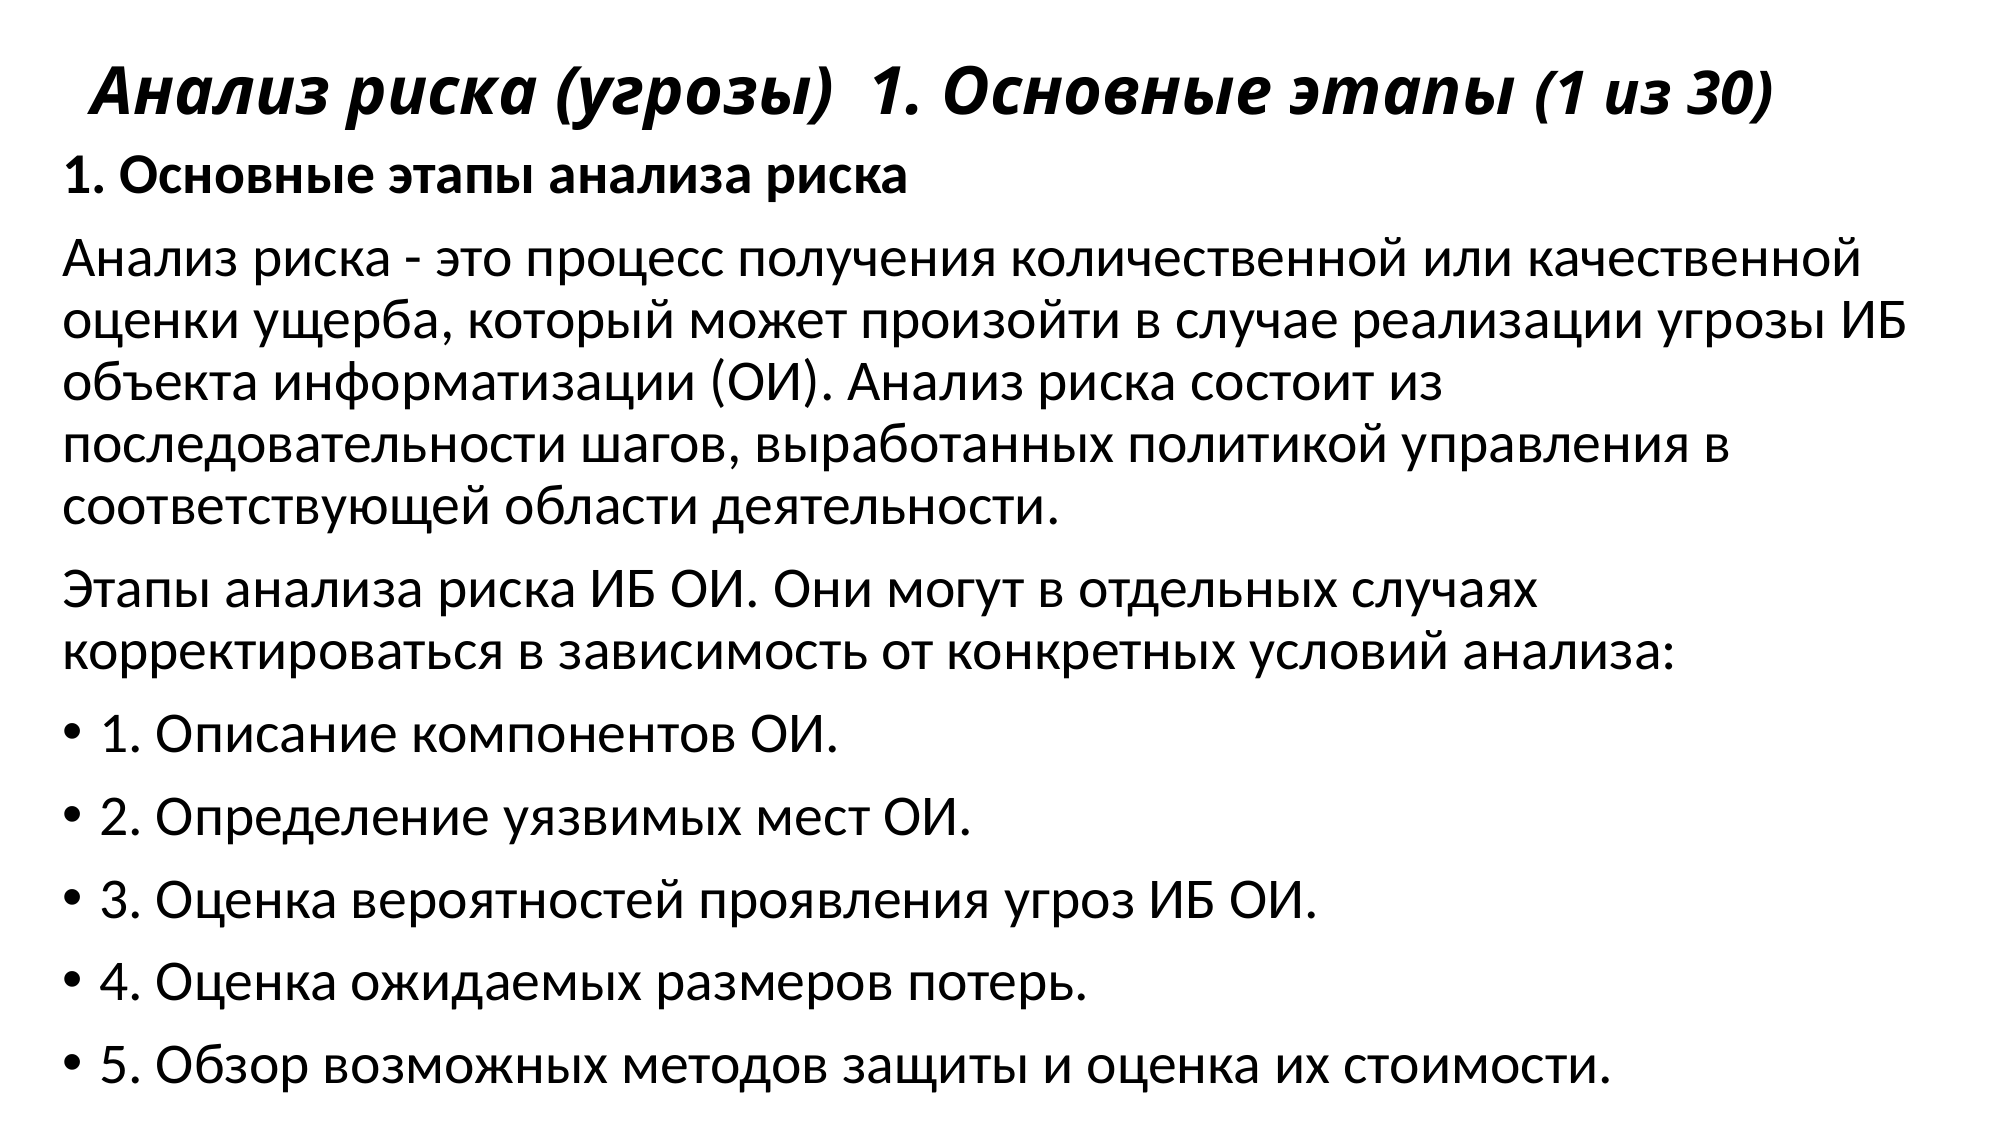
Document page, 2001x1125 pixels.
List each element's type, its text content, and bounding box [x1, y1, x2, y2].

title Анализ риска (угрозы) 1. Основные этапы (1 из 30) [76, 49, 1885, 136]
list 1. Основные этапы анализа риска Анализ риска - это процесс получения количественной или качественной оценки ущерба, который может произойти в случае реализации угрозы ИБ объекта информатизации (ОИ). Анализ риска состоит из последовательности шагов, выработанных политикой управления в соответствующей области деятельности. Этапы анализа риска ИБ ОИ. Они могут в отдельных случаях корректироваться в зависимость от конкретных условий анализа: 1. Описание компонентов ОИ. 2. Определение уязвимых мест ОИ. 3. Оценка вероятностей проявления угроз ИБ ОИ. 4. Оценка ожидаемых размеров потерь. 5. Обзор возможных методов защиты и оценка их стоимости. 6. Оценка выгоды от применения предполагаемых мер. [47, 136, 1975, 1125]
